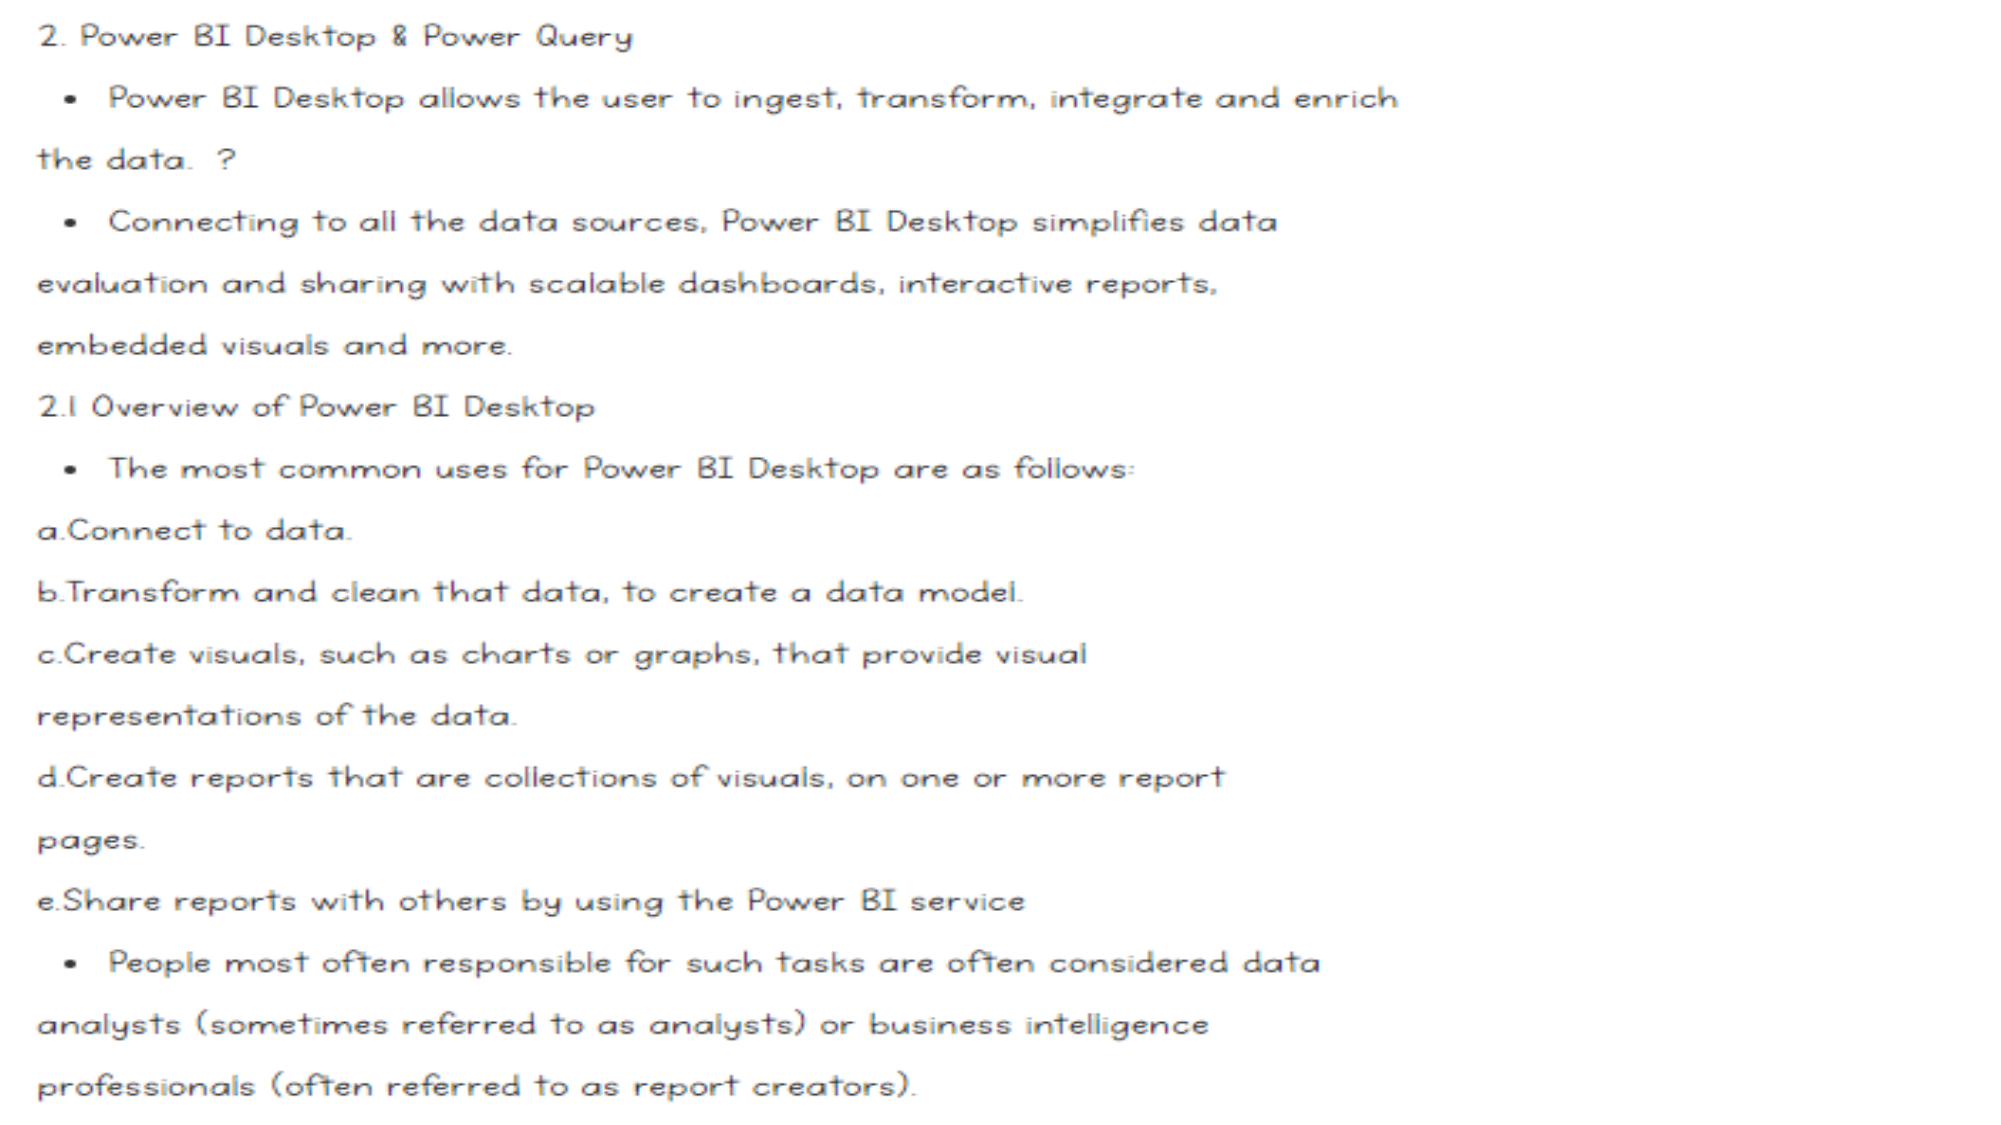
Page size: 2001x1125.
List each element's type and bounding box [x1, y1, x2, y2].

picture [0, 0, 1531, 1125]
